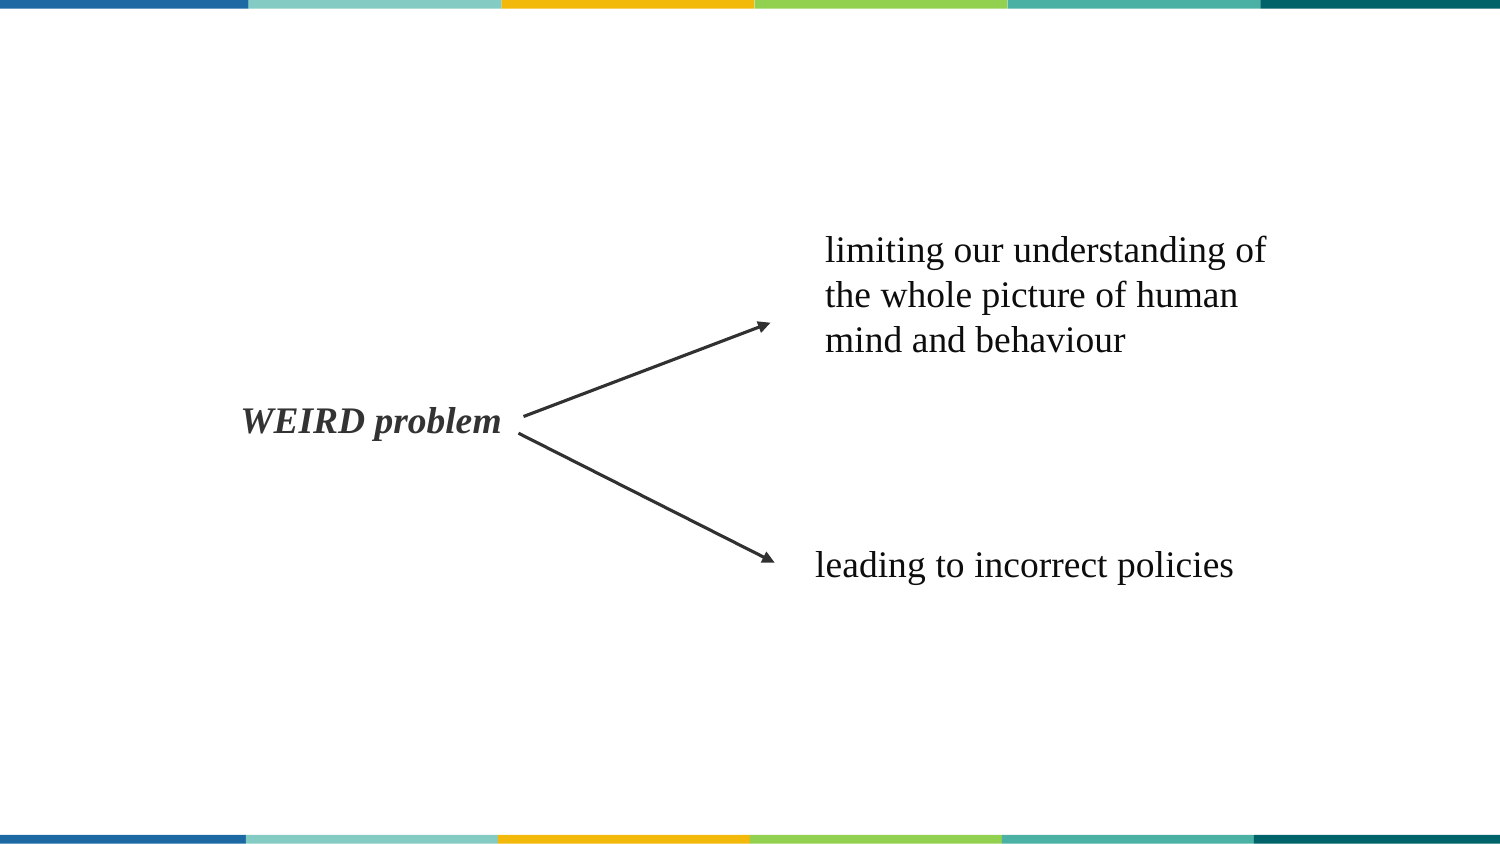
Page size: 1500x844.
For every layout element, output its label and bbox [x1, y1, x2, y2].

text_box [0, 0, 1500, 10]
text_box [223, 216, 1286, 594]
text_box [0, 834, 1500, 844]
